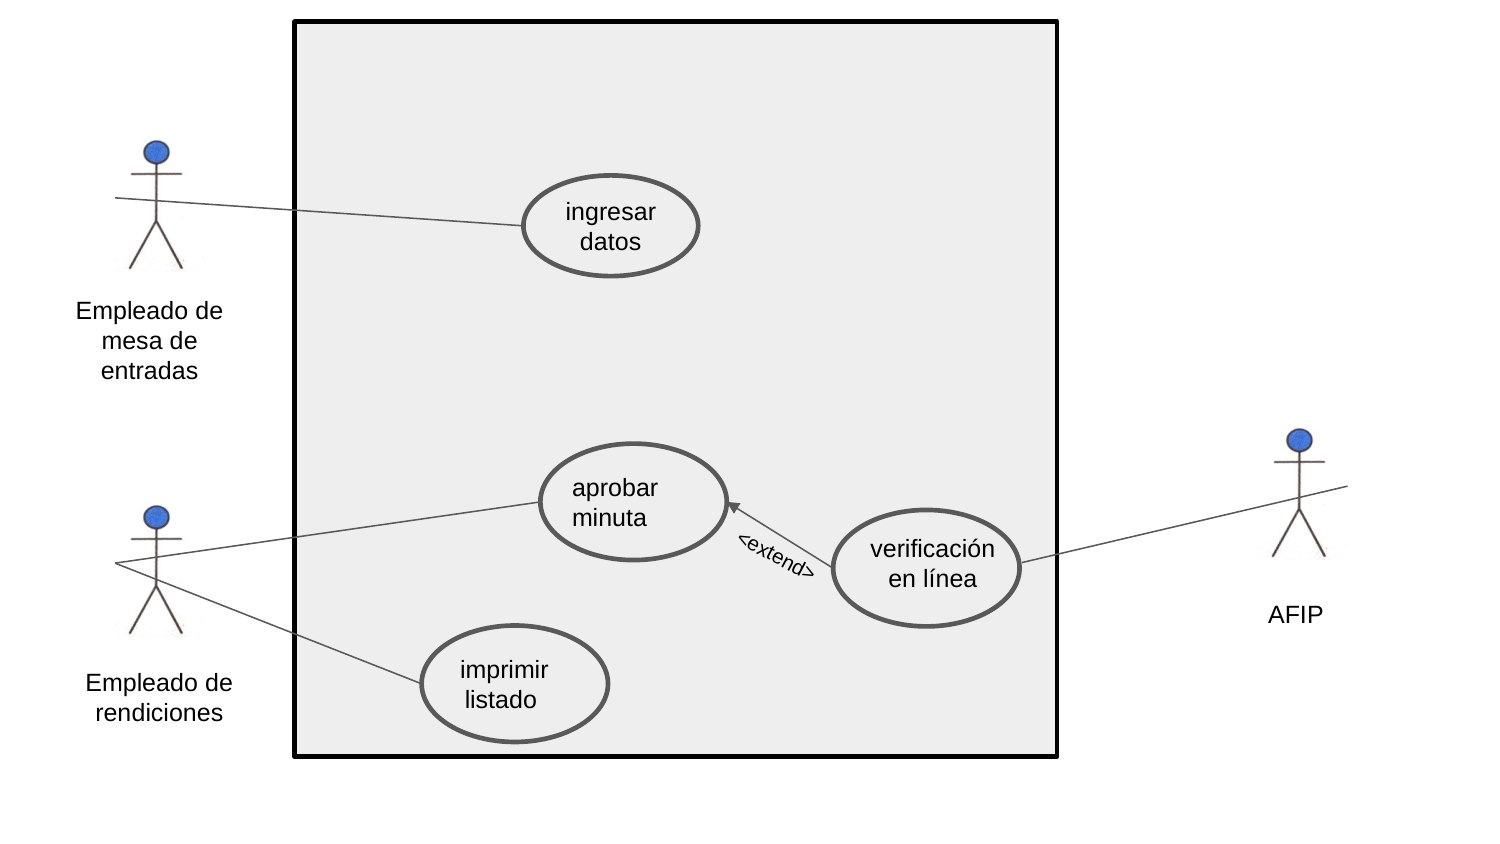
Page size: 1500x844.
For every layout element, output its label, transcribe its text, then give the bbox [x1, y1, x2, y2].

text_box verificación en línea [844, 517, 1022, 608]
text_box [203, 572, 422, 685]
text_box [712, 470, 727, 534]
text_box [837, 540, 844, 561]
text_box Empleado de mesa de entradas [49, 279, 250, 400]
text_box [457, 625, 573, 638]
picture [1258, 412, 1348, 560]
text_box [1021, 485, 1259, 564]
text_box [456, 729, 574, 742]
text_box [576, 443, 691, 456]
text_box [574, 547, 693, 561]
text_box Empleado de rendiciones [49, 651, 270, 741]
text_box [682, 196, 699, 255]
text_box [572, 271, 650, 277]
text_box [203, 501, 541, 564]
text_box [858, 608, 995, 627]
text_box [726, 501, 834, 569]
text_box ingresar datos [540, 180, 682, 271]
picture [114, 489, 205, 637]
text_box <extend> [765, 558, 862, 616]
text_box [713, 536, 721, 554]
text_box [582, 643, 609, 725]
text_box [574, 175, 648, 180]
text_box aprobar minuta [557, 456, 712, 547]
text_box [294, 21, 1057, 549]
text_box [294, 524, 1057, 757]
text_box AFIP [1244, 583, 1348, 644]
text_box [540, 468, 557, 536]
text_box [203, 197, 524, 226]
text_box [881, 509, 971, 517]
text_box [422, 684, 427, 704]
text_box imprimir listado [427, 638, 582, 729]
text_box [524, 196, 540, 256]
picture [114, 124, 205, 272]
